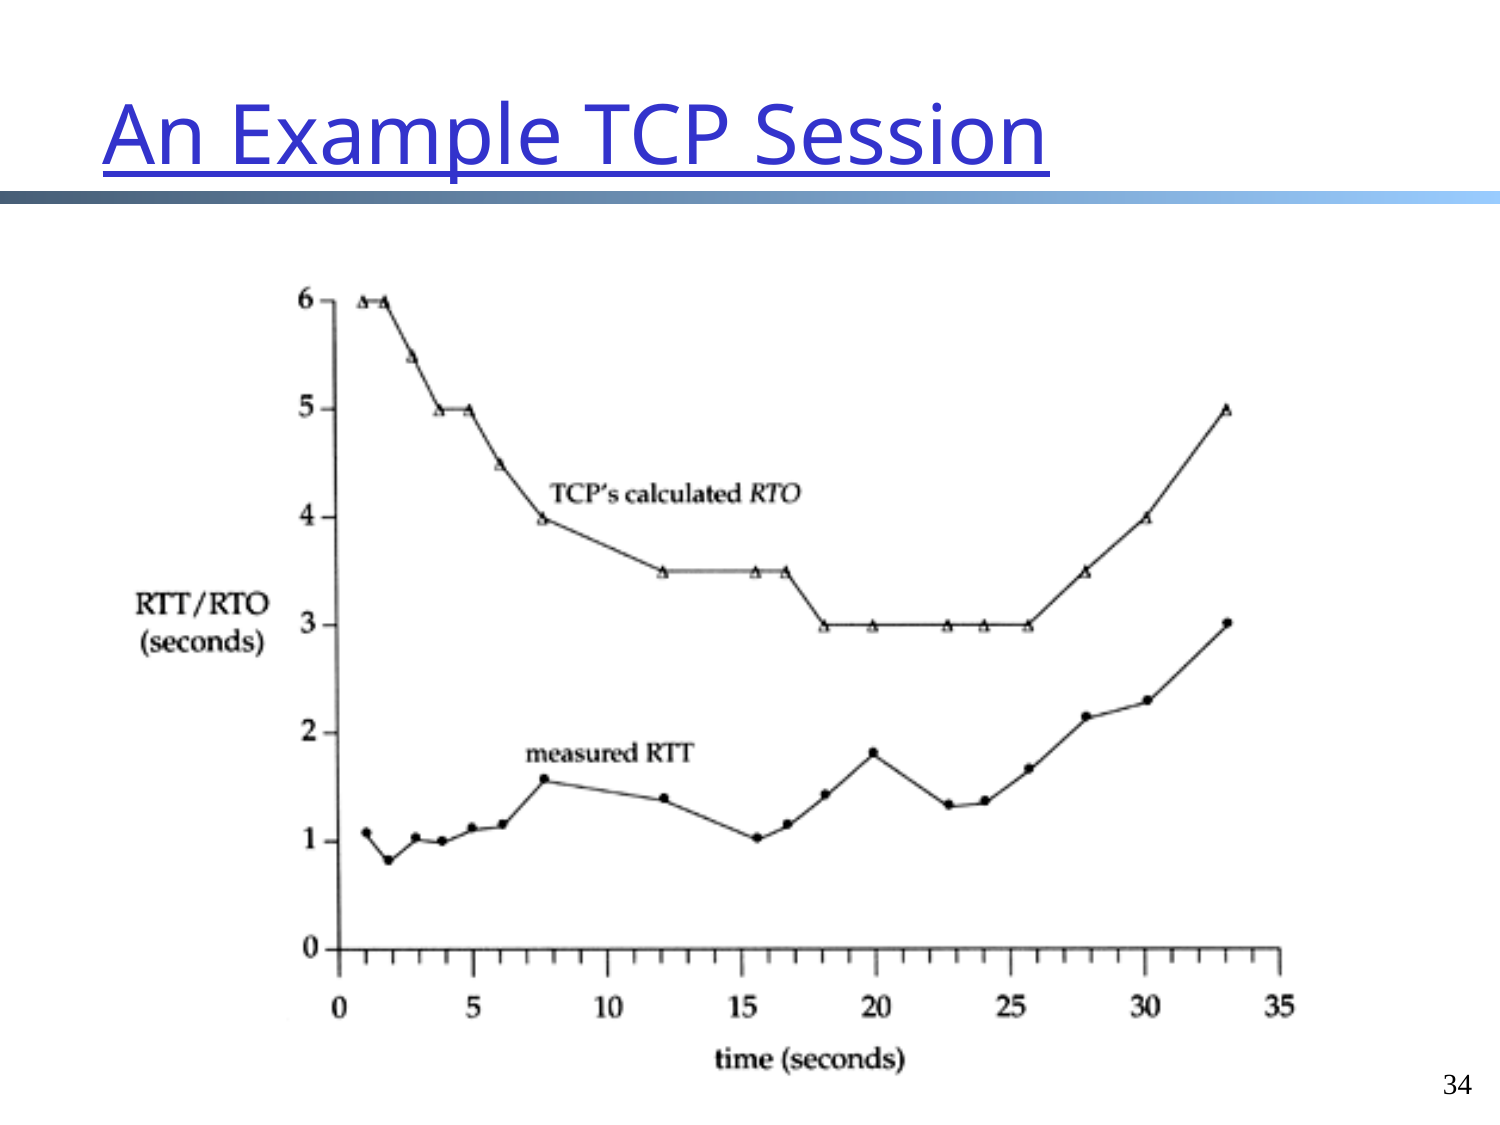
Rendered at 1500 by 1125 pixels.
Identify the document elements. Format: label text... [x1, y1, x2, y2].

slide_number 34 [1418, 1057, 1488, 1115]
picture [117, 266, 1311, 1088]
title An Example TCP Session [87, 37, 1404, 225]
